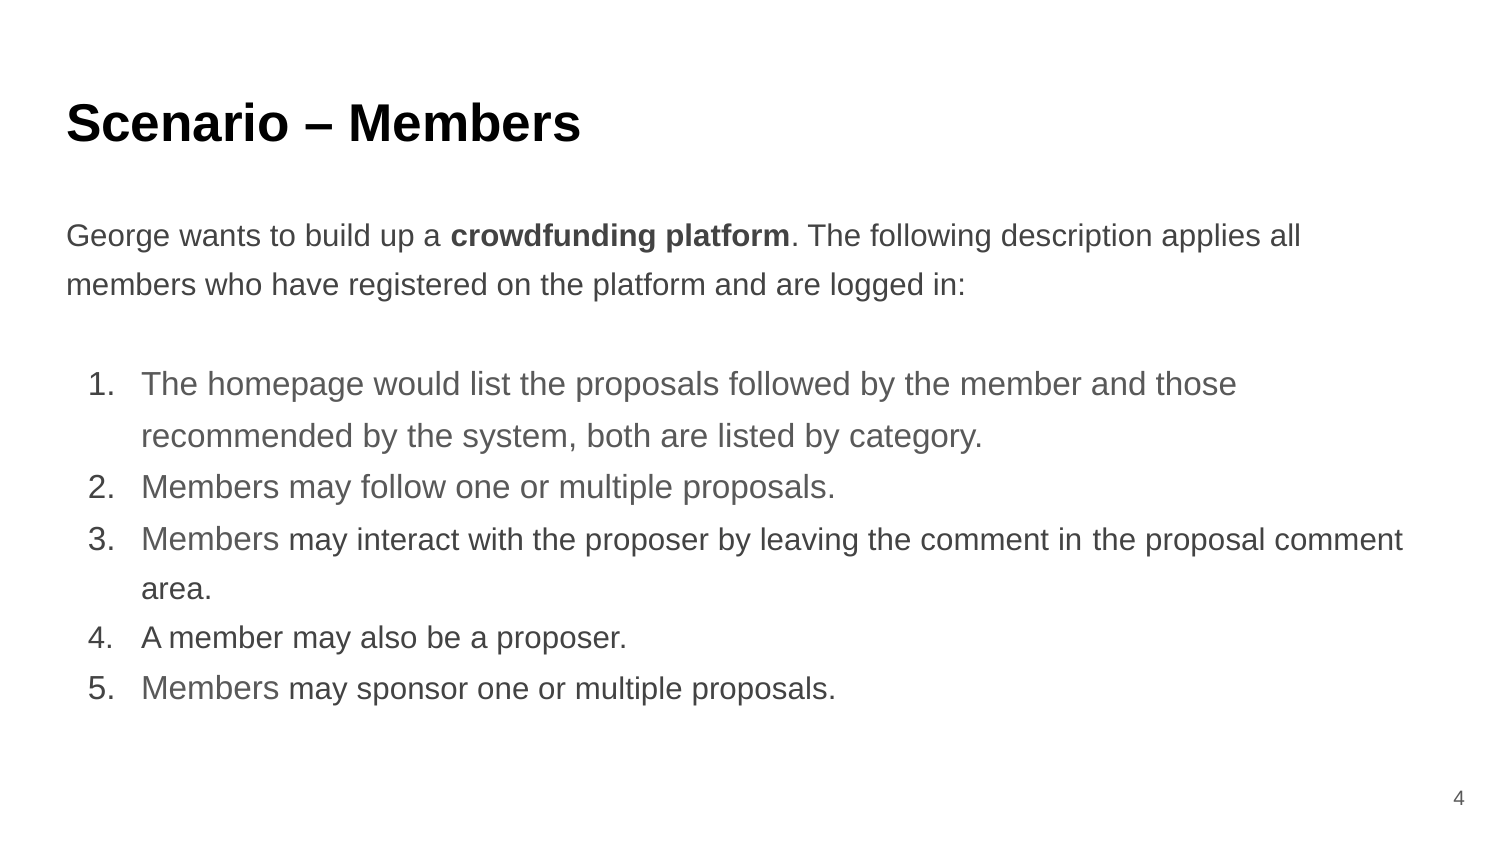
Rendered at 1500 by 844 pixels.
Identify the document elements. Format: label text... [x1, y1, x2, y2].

list George wants to build up a crowdfunding platform. The following description applies all members who have registered on the platform and are logged in: The homepage would list the proposals followed by the member and those recommended by the system, both are listed by category. Members may follow one or multiple proposals. Members may interact with the proposer by leaving the comment in ​​the proposal comment area. A member may also be a proposer. Members may sponsor one or multiple proposals. [51, 189, 1449, 750]
slide_number ‹#› [1389, 764, 1480, 830]
title Scenario – Members [51, 72, 1449, 167]
